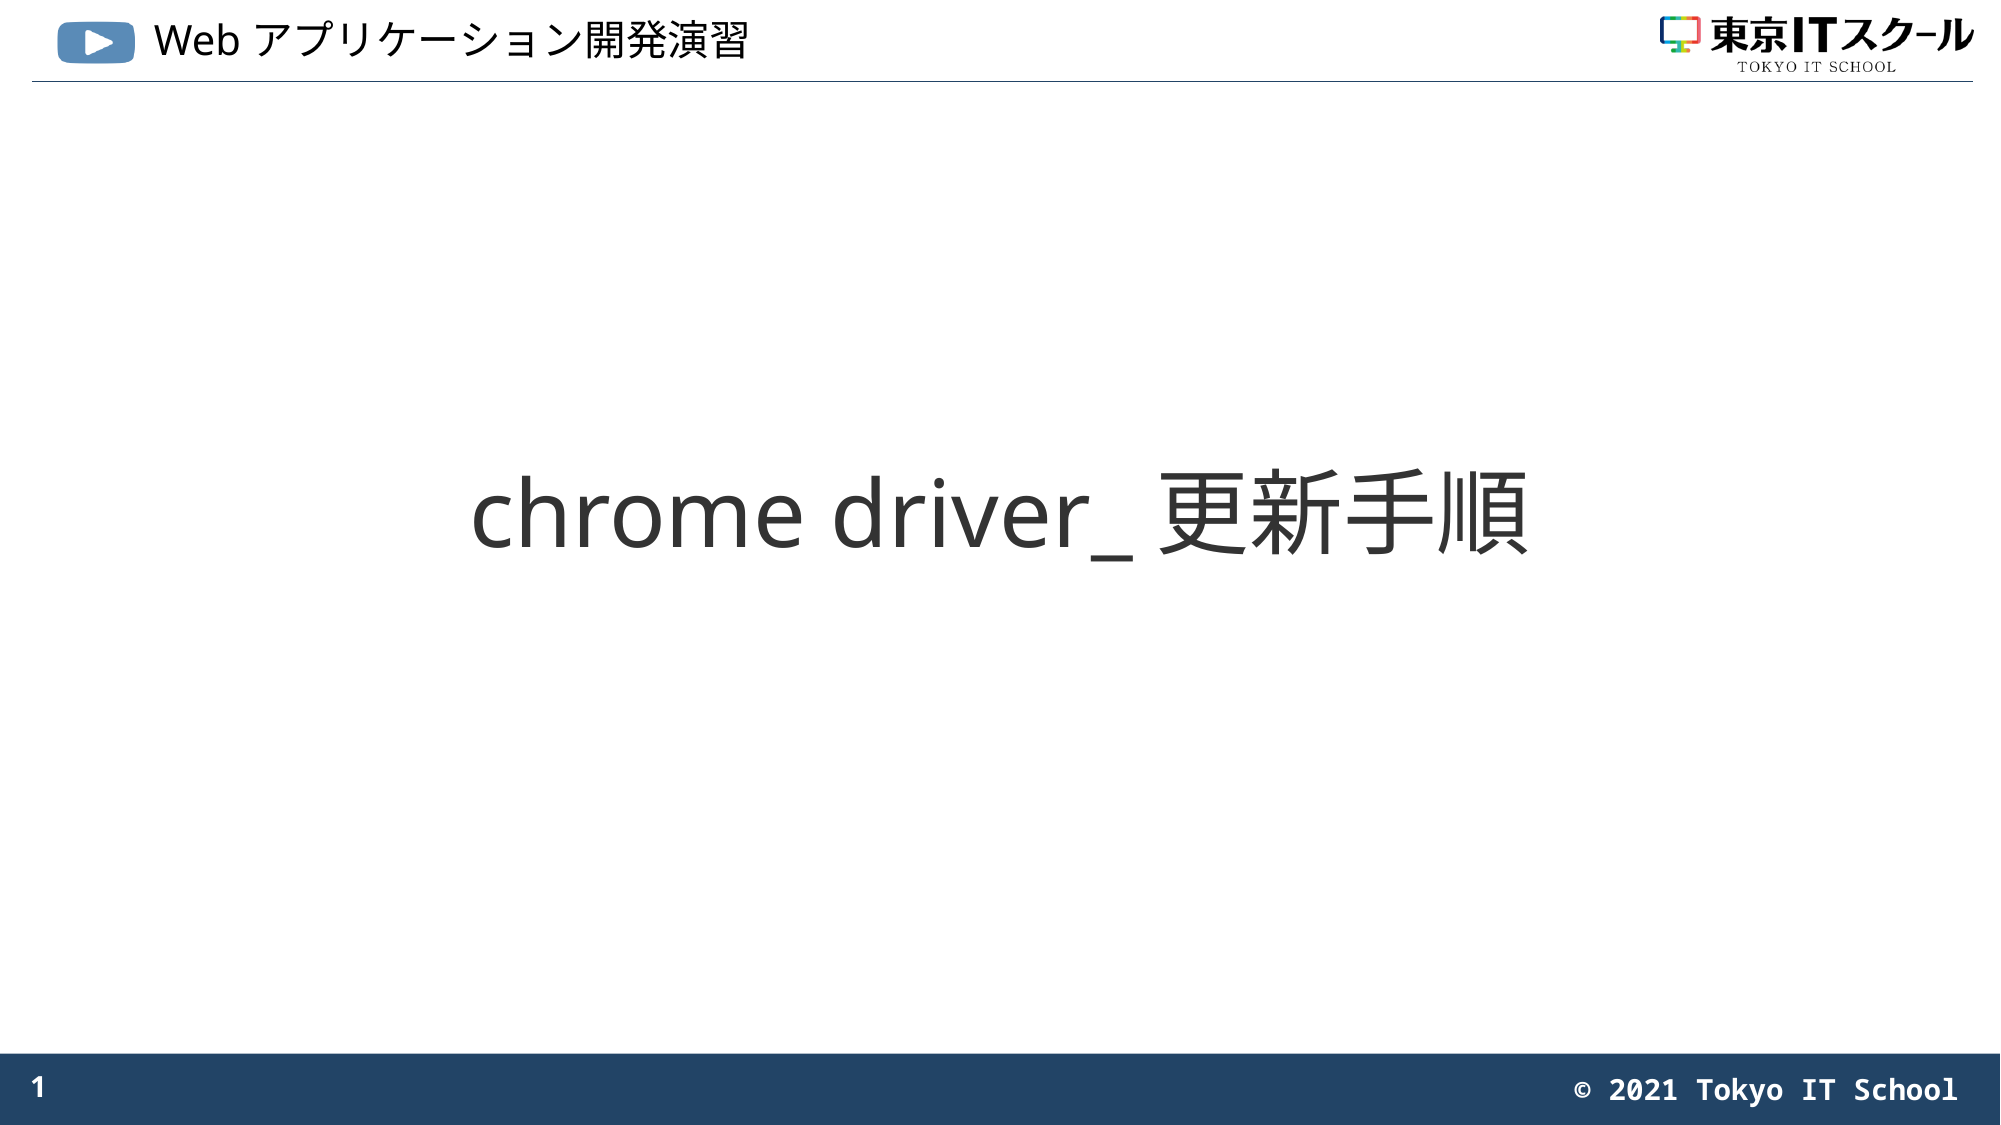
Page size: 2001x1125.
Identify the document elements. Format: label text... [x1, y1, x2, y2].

slide_number 1 [15, 1058, 466, 1119]
title chrome driver_更新手順 [249, 184, 1750, 576]
picture [1660, 16, 1974, 72]
text_box Webアプリケーション開発演習 [138, 0, 825, 80]
